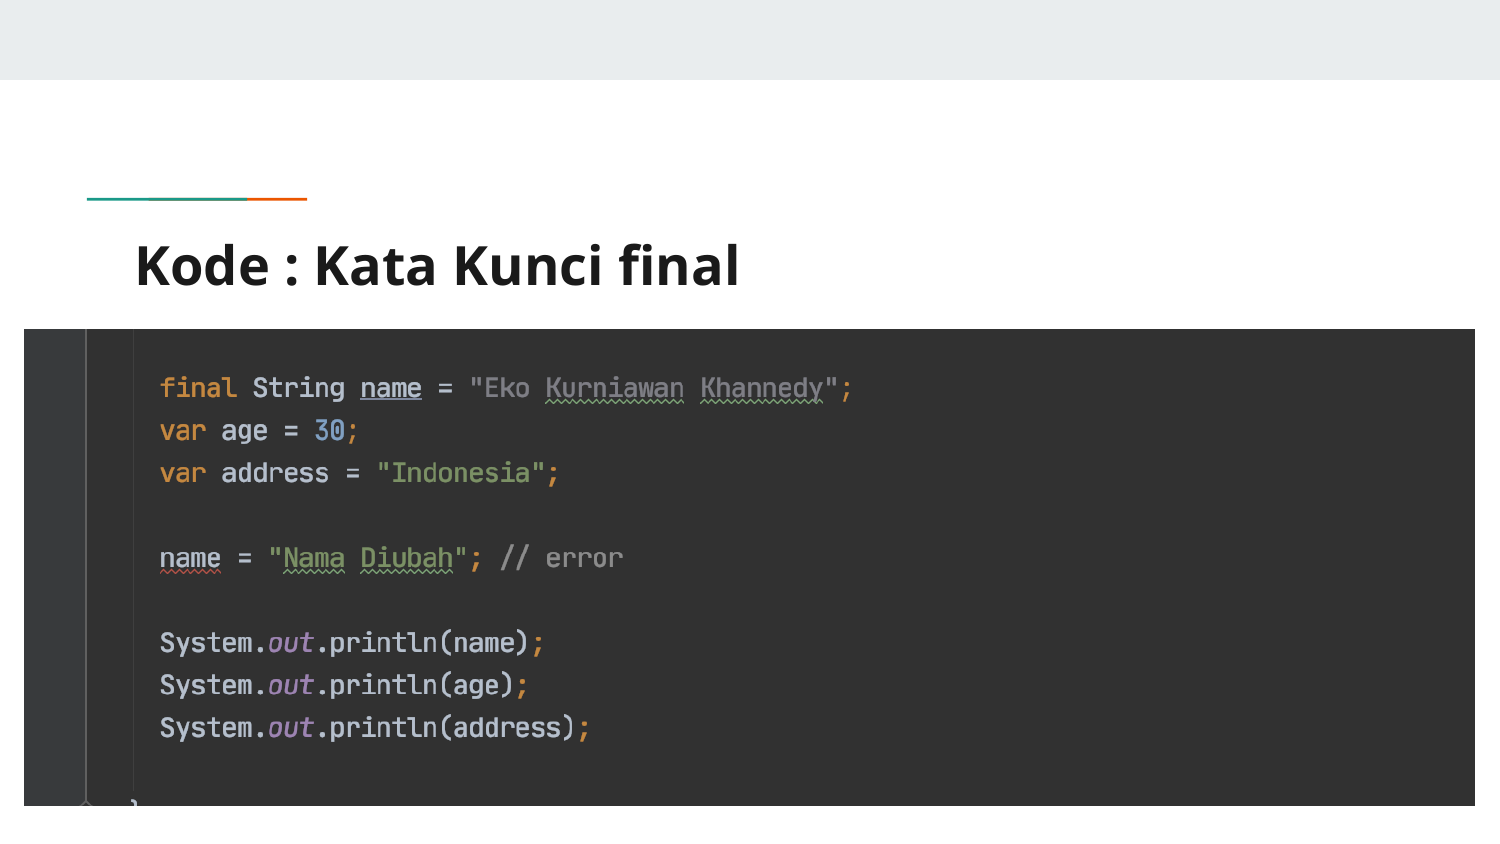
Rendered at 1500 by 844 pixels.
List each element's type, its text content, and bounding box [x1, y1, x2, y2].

title Kode : Kata Kunci final [119, 216, 1381, 305]
picture [24, 328, 1476, 806]
